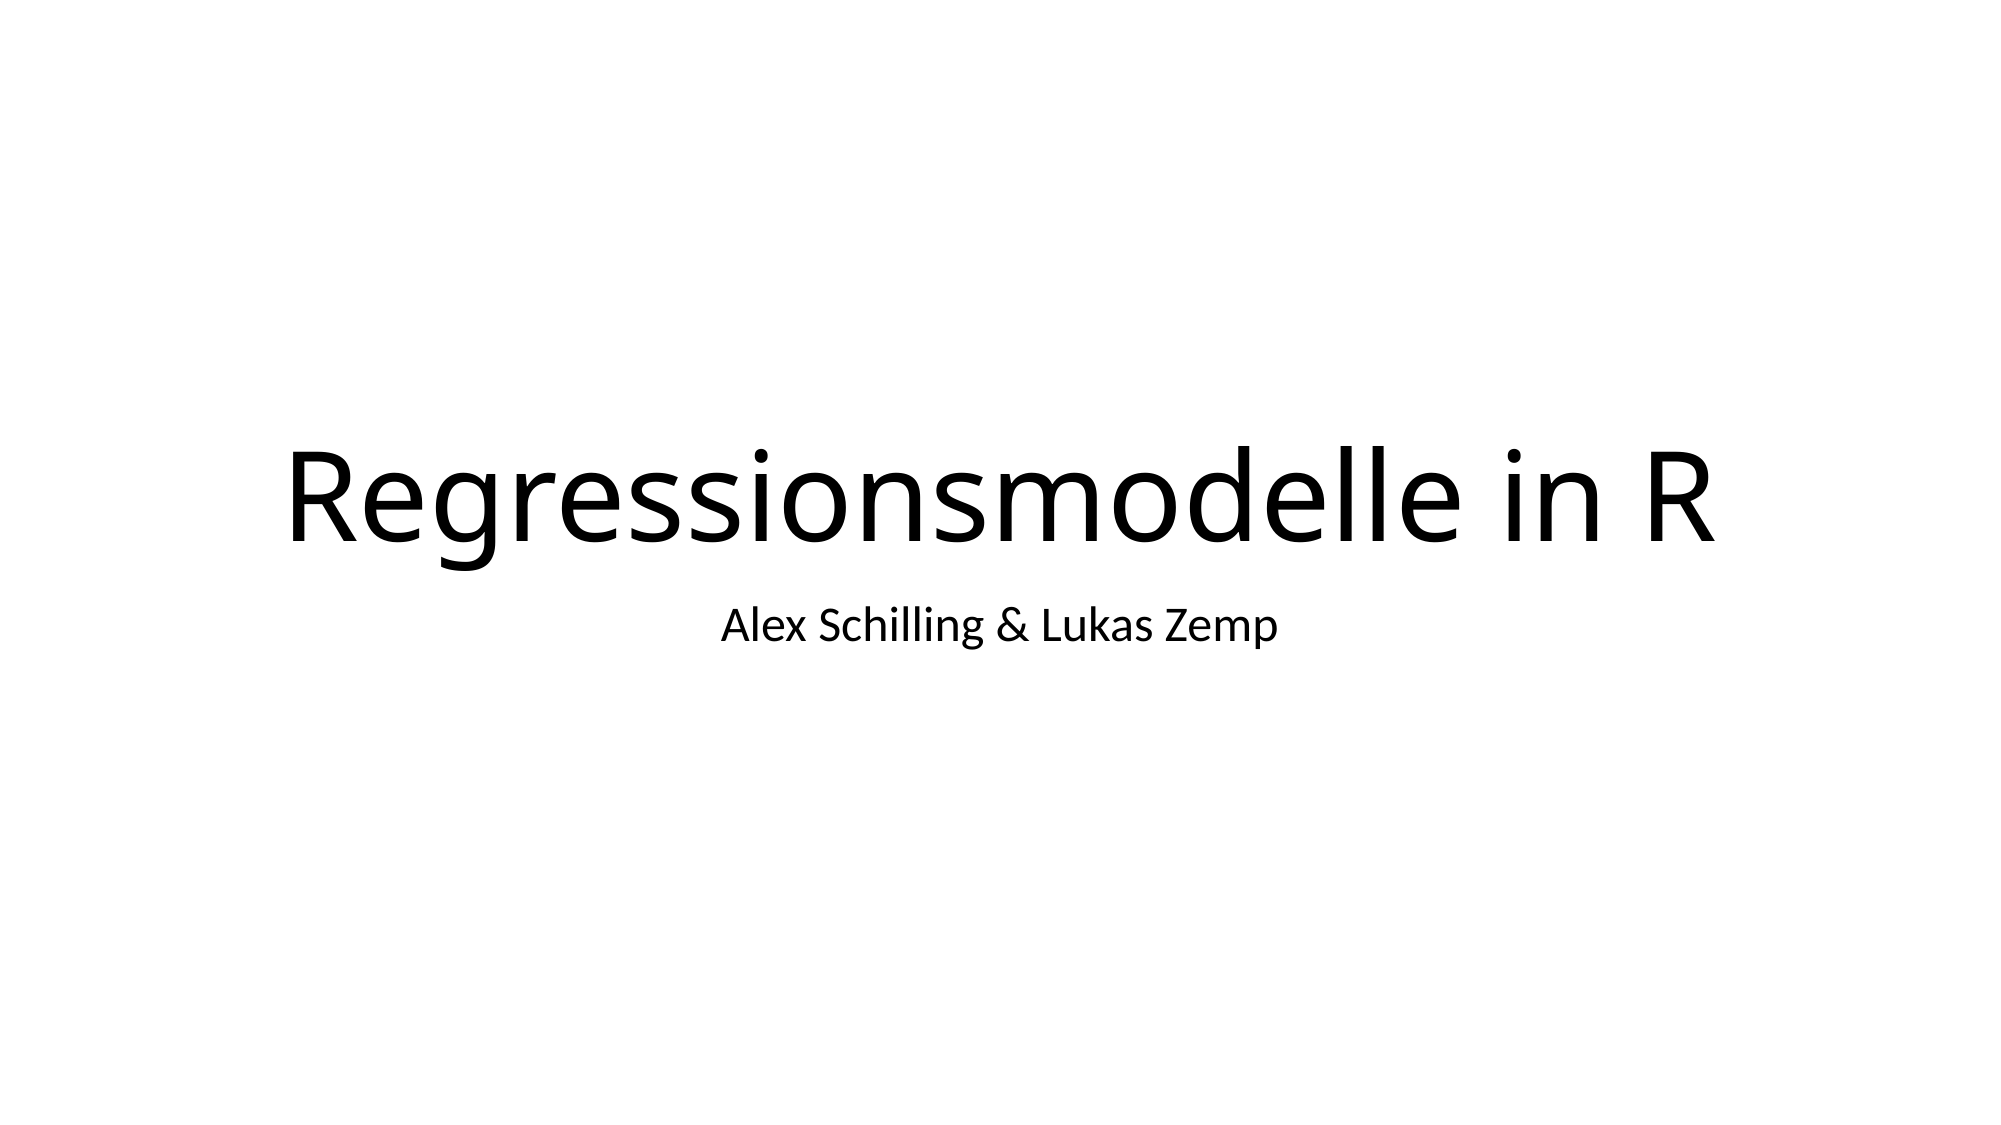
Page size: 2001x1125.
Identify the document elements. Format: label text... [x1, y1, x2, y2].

title Regressionsmodelle in R [249, 184, 1750, 576]
subtitle Alex Schilling & Lukas Zemp [249, 590, 1750, 863]
